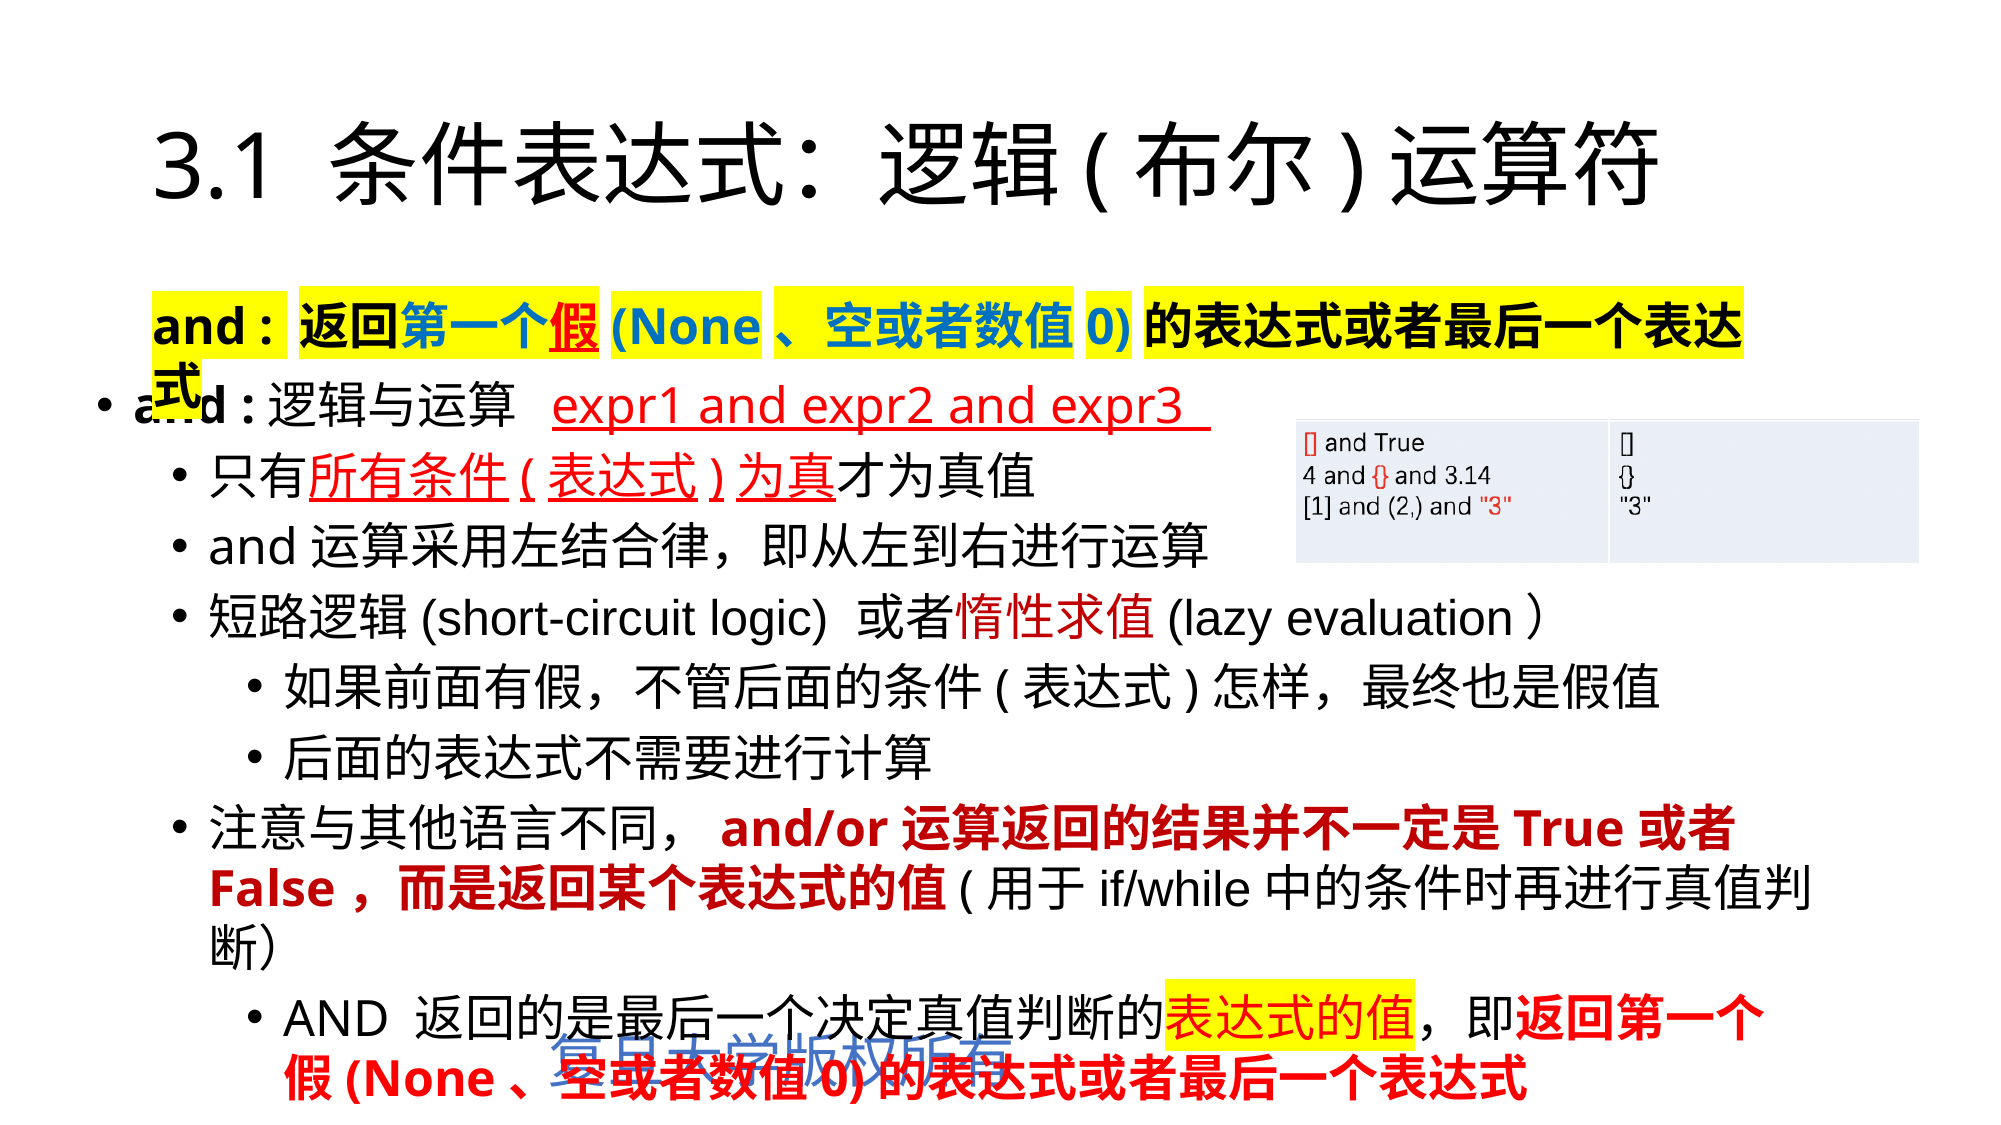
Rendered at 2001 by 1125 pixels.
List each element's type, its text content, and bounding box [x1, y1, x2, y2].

picture [1296, 419, 1919, 563]
text_box and : 返回第一个假(None、空或者数值0)的表达式或者最后一个表达式 [137, 287, 1773, 422]
title 3.1 条件表达式：逻辑(布尔)运算符 [137, 59, 1863, 278]
list and :逻辑与运算 expr1 and expr2 and expr3 只有所有条件(表达式)为真才为真值 and运算采用左结合律，即从左到右进行运算 短路逻辑(short-circuit logic) 或者惰性求值(lazy evaluation） 如果前面有假，不管后面的条件(表达式)怎样，最终也是假值 后面的表达式不需要进行计算 注意与其他语言不同，and/or运算返回的结果并不一定是True或者False，而是返回某个表达式的值(用于if/while中的条件时再进行真值判断） AND 返回的是最后一个决定真值判断的表达式的值，即返回第一个假(None、空或者数值0)的表达式或者最后一个表达式 [80, 372, 1830, 1000]
